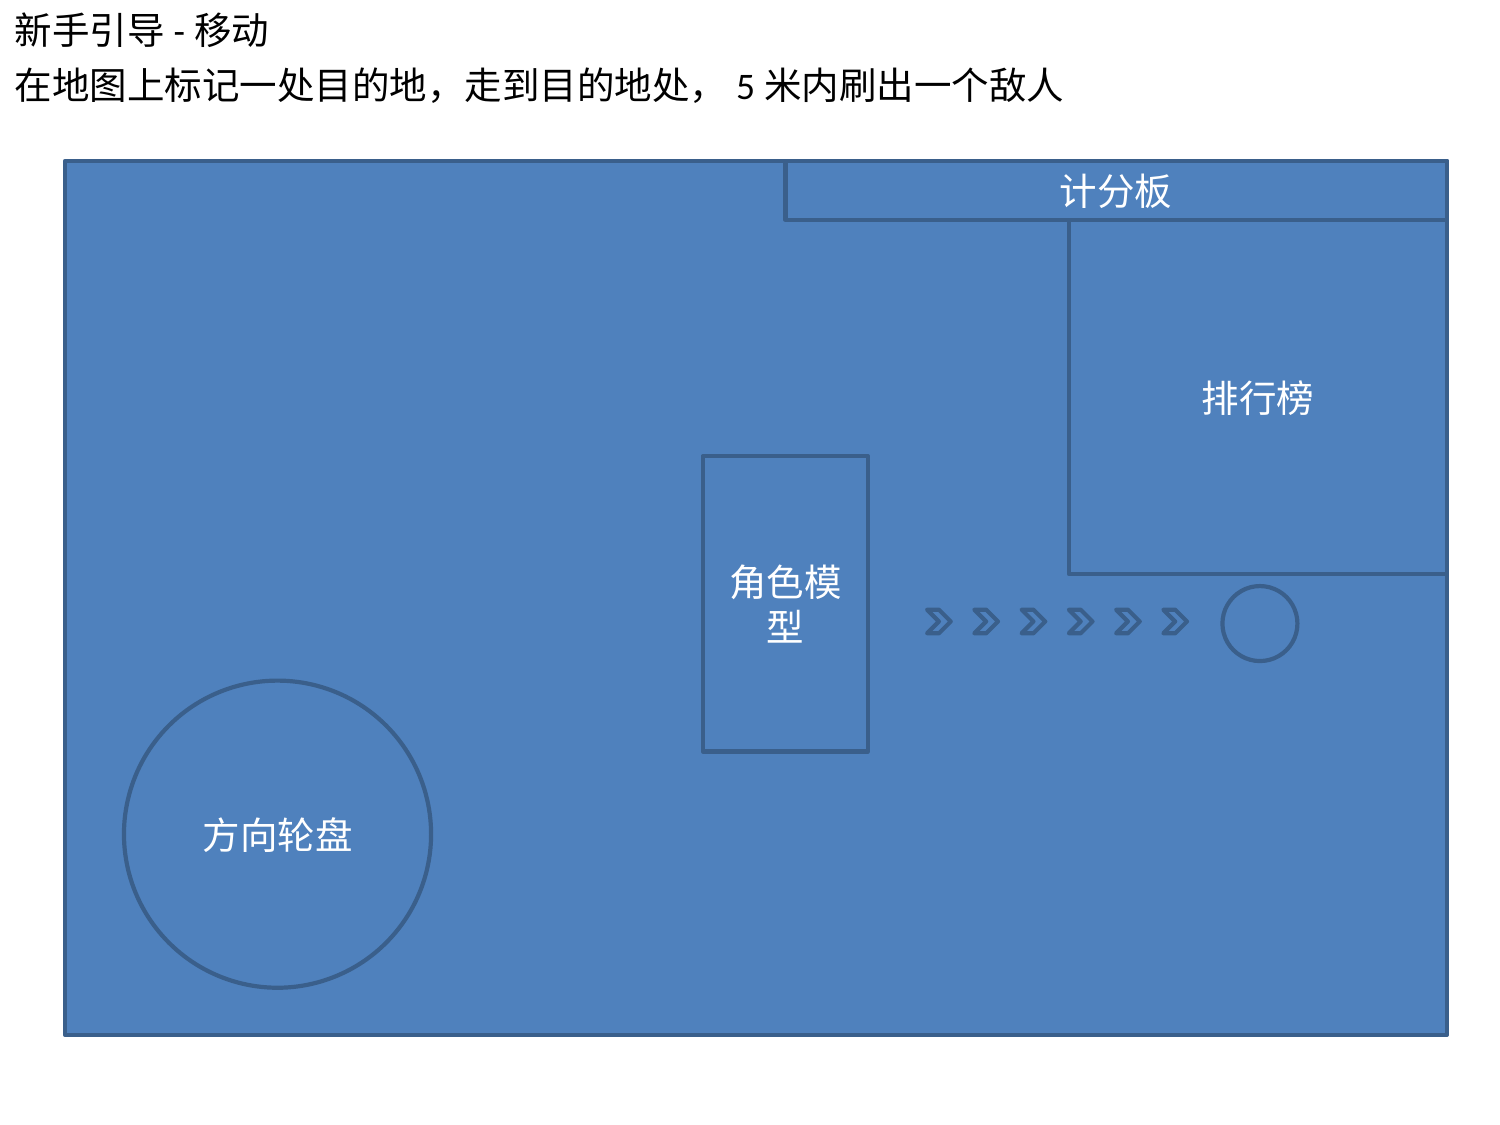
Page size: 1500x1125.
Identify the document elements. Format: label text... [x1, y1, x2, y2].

text_box 在地图上标记一处目的地，走到目的地处，5米内刷出一个敌人 [0, 54, 1500, 115]
text_box [972, 607, 1001, 636]
text_box [1114, 607, 1142, 636]
text_box 新手引导-移动 [0, 0, 544, 54]
text_box [1019, 607, 1048, 636]
text_box 排行榜 [1067, 218, 1449, 576]
text_box [1220, 583, 1300, 664]
text_box 角色模型 [701, 454, 870, 754]
text_box 方向轮盘 [121, 678, 434, 990]
text_box [1066, 607, 1095, 636]
text_box [63, 159, 1449, 1037]
text_box [1161, 607, 1190, 636]
text_box 计分板 [783, 159, 1449, 222]
text_box [925, 607, 953, 636]
